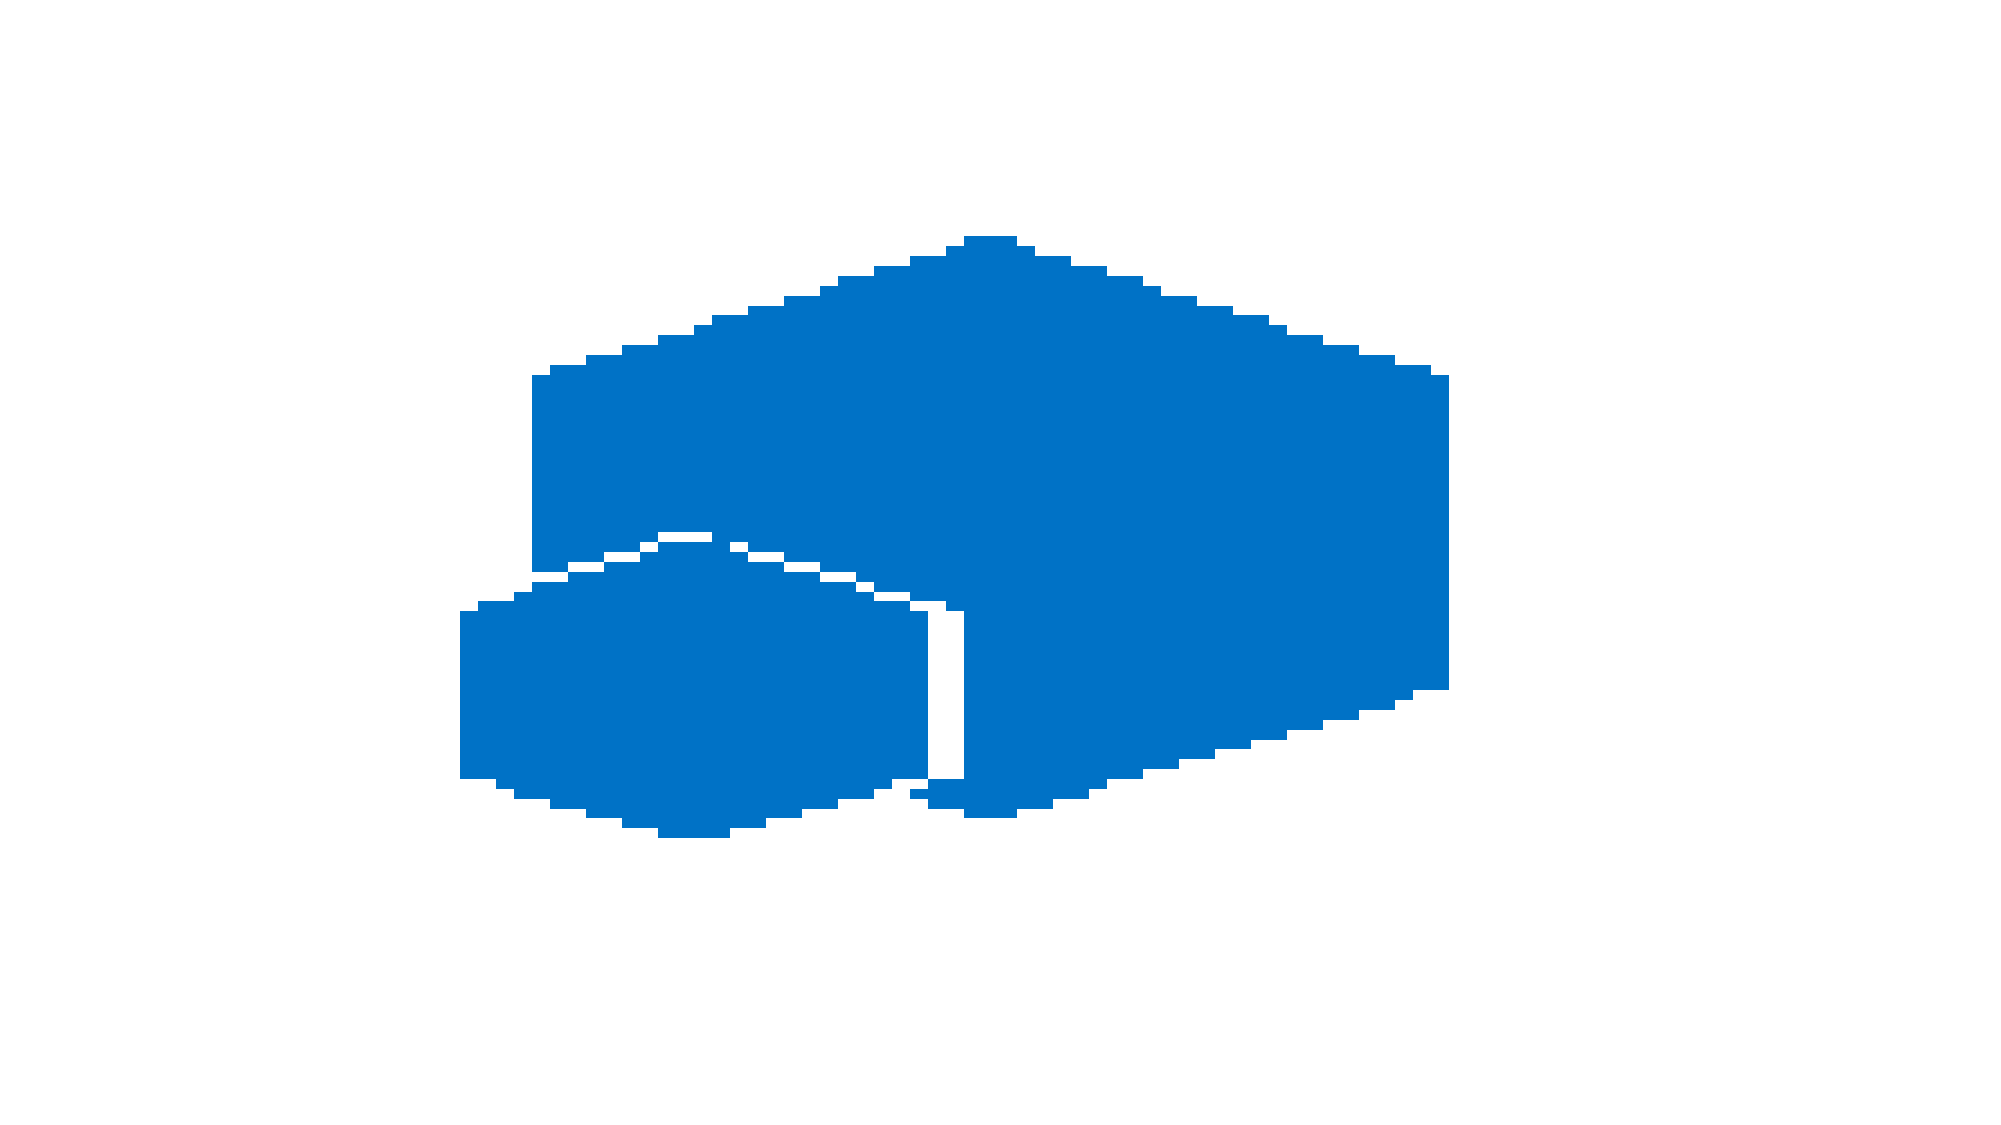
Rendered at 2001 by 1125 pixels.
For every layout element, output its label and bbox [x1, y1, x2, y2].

picture [137, 89, 1863, 1036]
